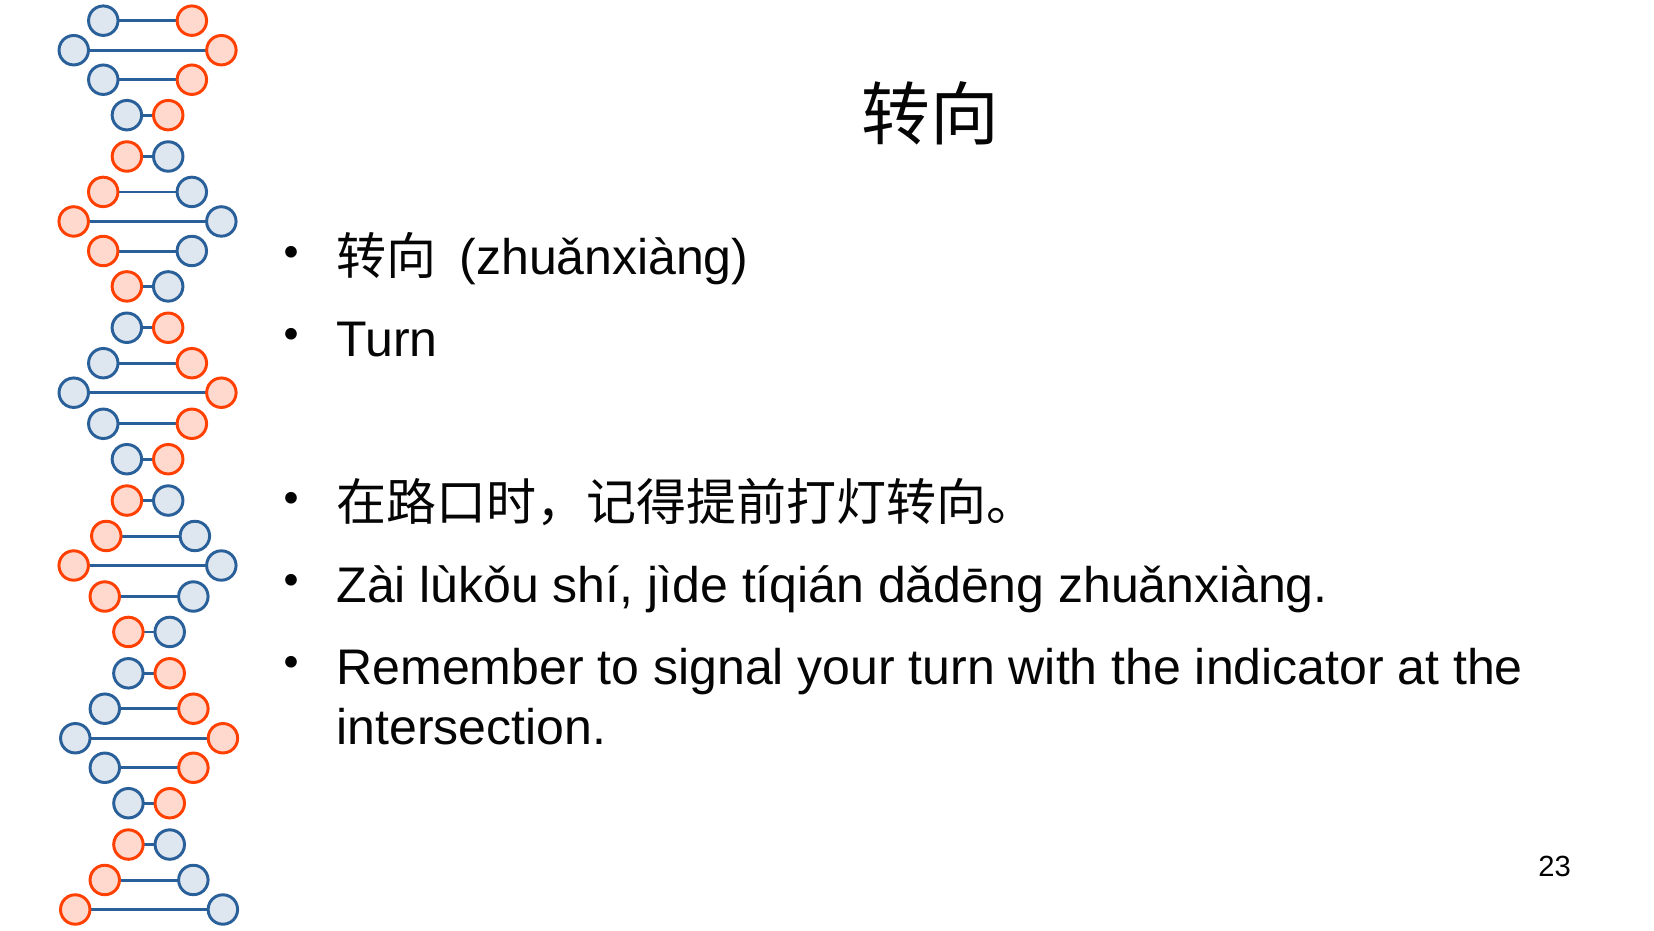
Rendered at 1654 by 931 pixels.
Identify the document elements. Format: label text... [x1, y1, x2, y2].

slide_number 23 [1185, 847, 1571, 912]
list 转向 (zhuǎnxiàng) Turn 在路口时，记得提前打灯转向。 Zài lùkǒu shí, jìde tíqián dǎdēng zhuǎnxiàng. Remember to signal your turn with the indicator at the intersection. [265, 224, 1595, 764]
title 转向 [265, 35, 1595, 189]
